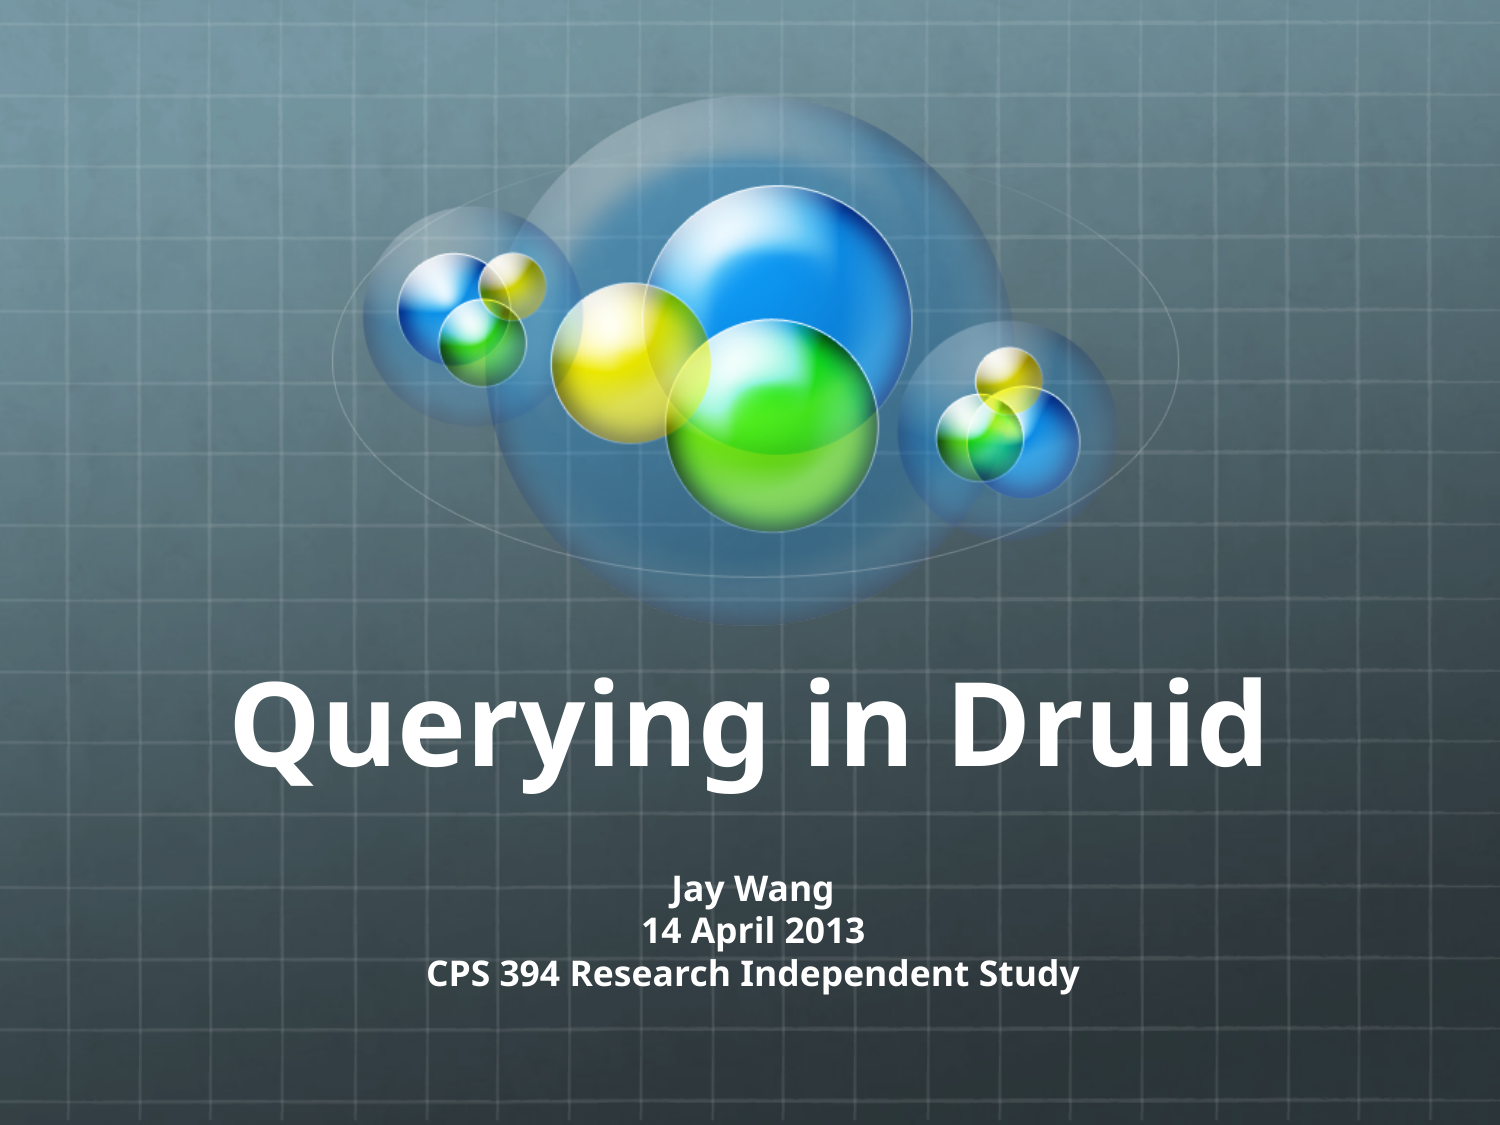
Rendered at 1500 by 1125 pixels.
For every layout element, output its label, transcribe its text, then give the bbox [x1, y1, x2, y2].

subtitle Jay Wang 14 April 2013 CPS 394 Research Independent Study [134, 858, 1372, 1028]
title Querying in Druid [134, 630, 1372, 798]
picture [0, 0, 1500, 1125]
